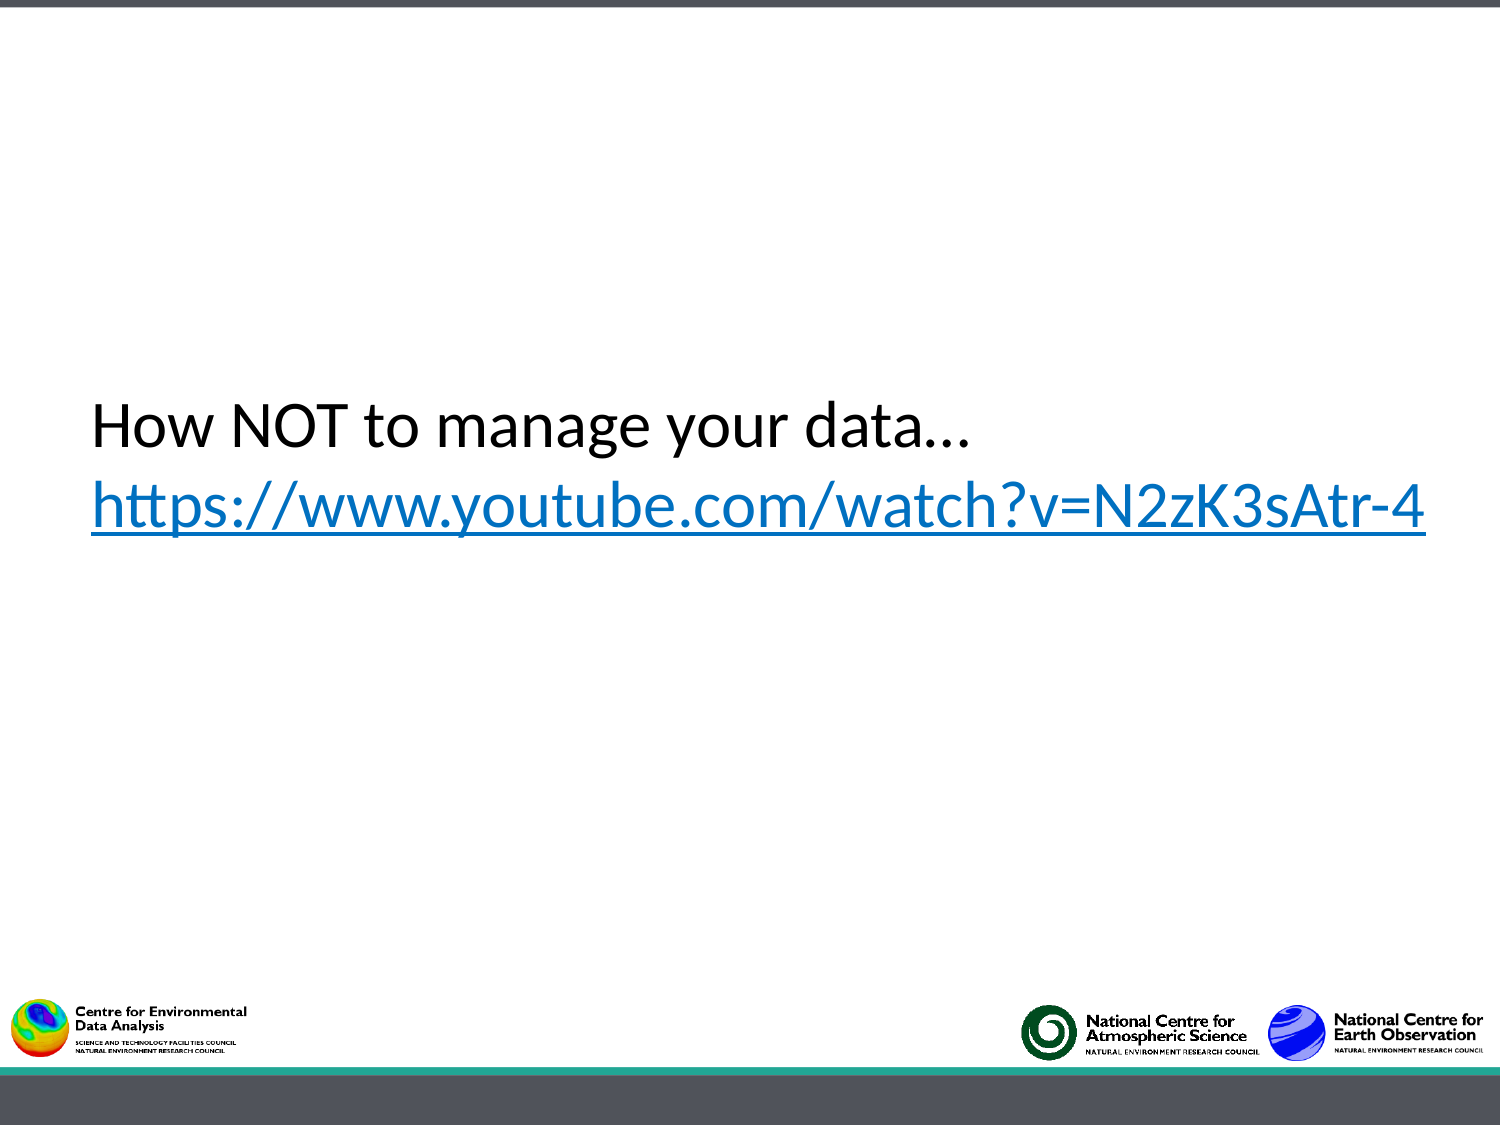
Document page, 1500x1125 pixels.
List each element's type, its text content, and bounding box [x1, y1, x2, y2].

text_box How NOT to manage your data… https://www.youtube.com/watch?v=N2zK3sAtr-4 [76, 373, 1447, 549]
picture [0, 0, 1500, 1125]
